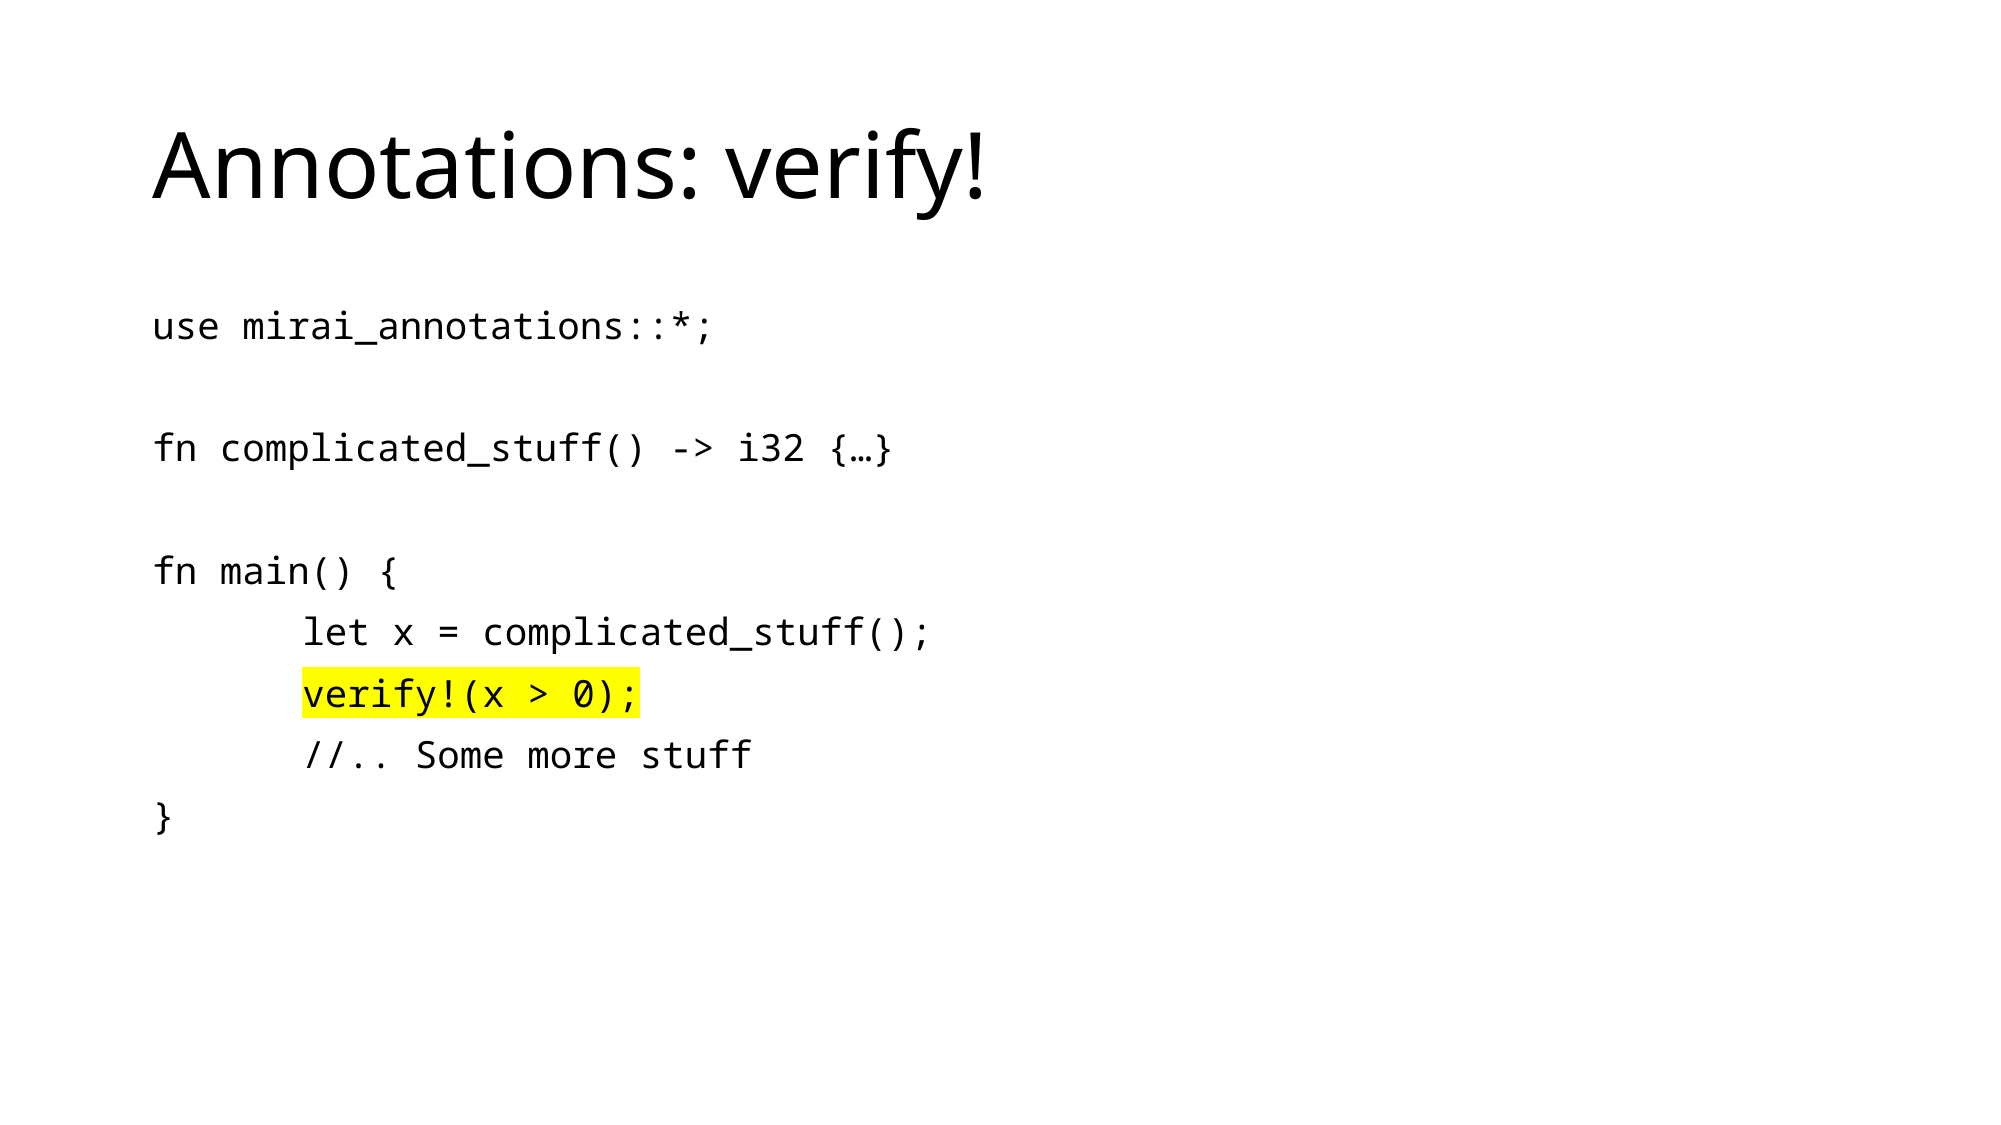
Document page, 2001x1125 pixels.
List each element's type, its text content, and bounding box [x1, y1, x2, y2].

title Annotations: verify! [137, 59, 1863, 278]
list use mirai_annotations::*; fn complicated_stuff() -> i32 {…} fn main() { let x = complicated_stuff(); verify!(x > 0); //.. Some more stuff } [137, 299, 1863, 880]
